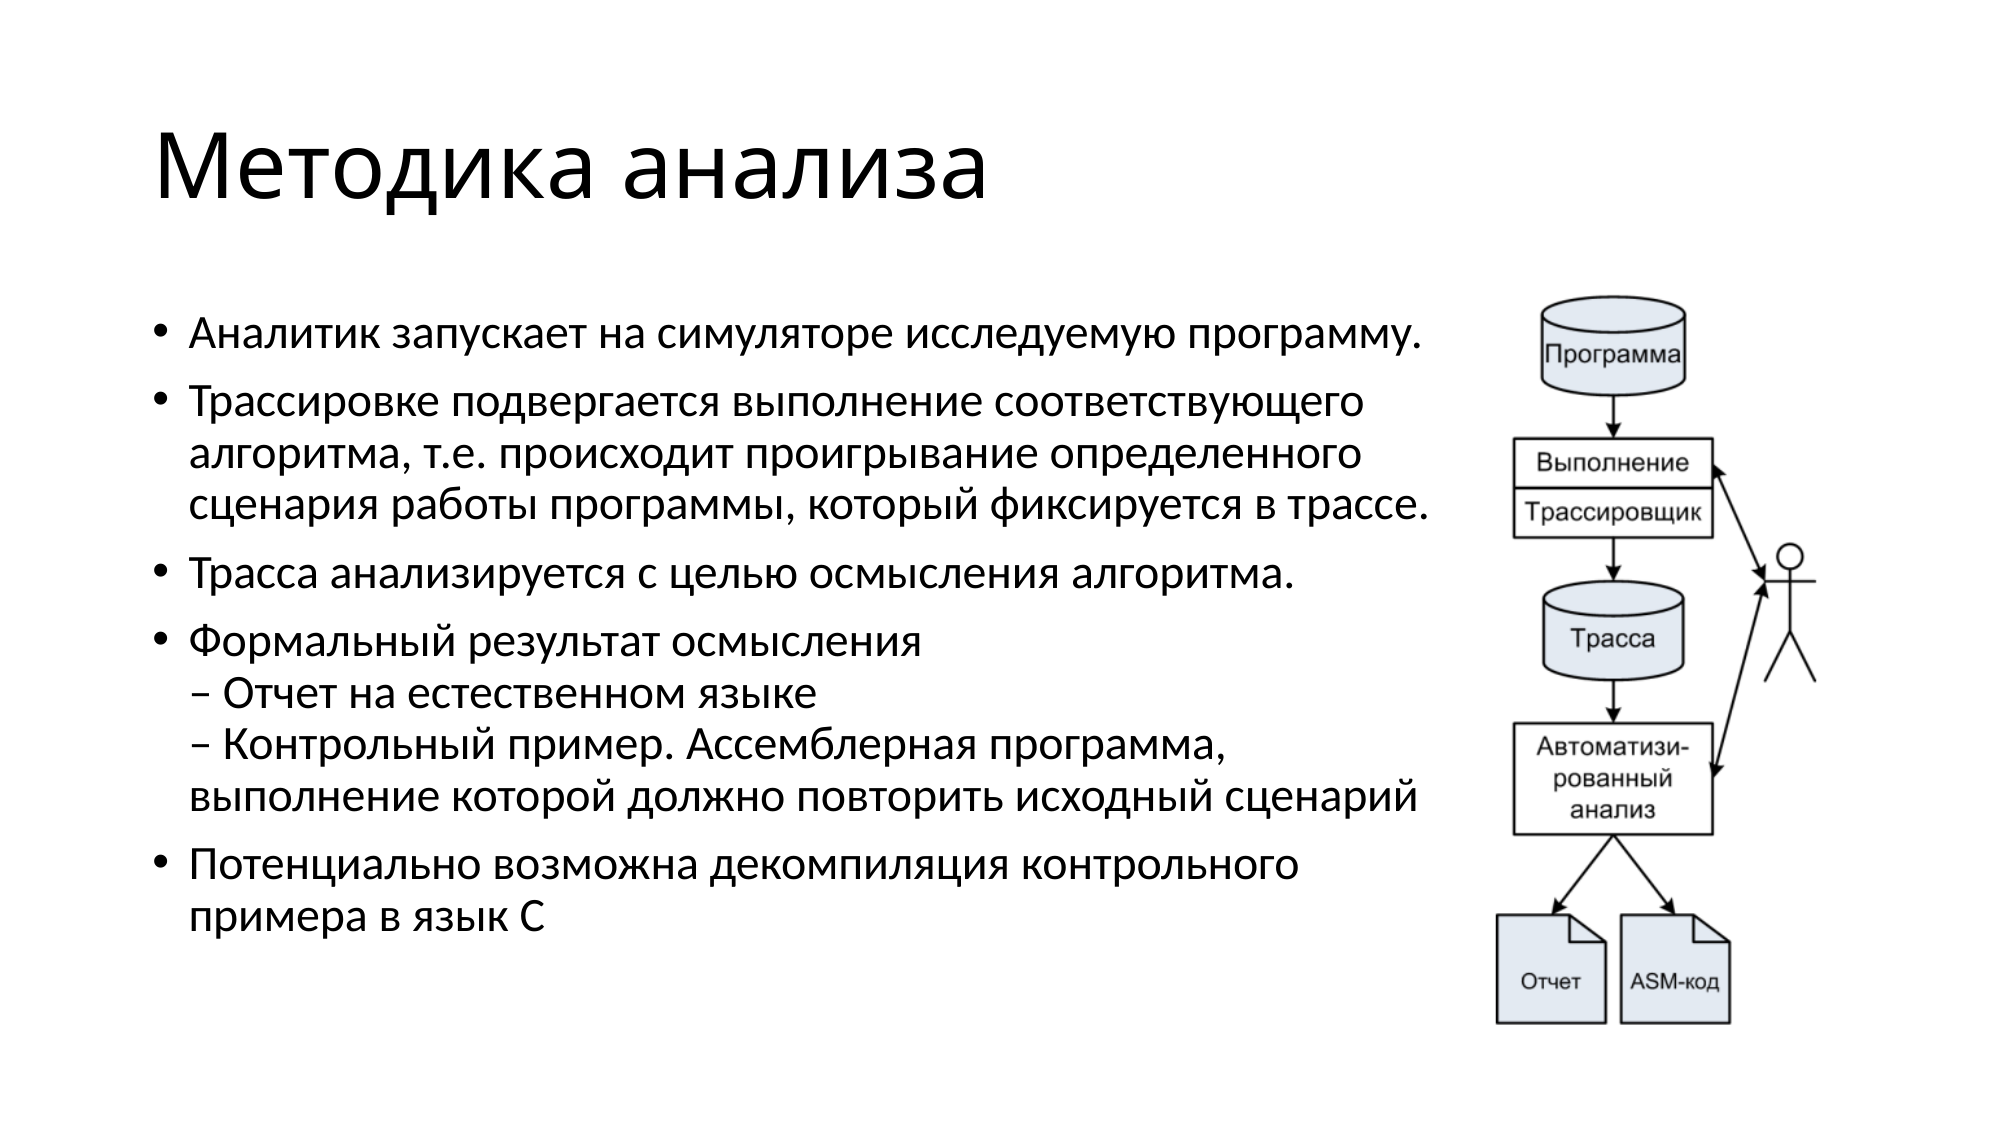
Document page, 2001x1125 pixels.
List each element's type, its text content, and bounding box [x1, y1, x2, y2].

title Методика анализа [137, 59, 1863, 278]
list Аналитик запускает на симуляторе исследуемую программу. Трассировке подвергается выполнение соответствующего алгоритма, т.е. происходит проигрывание определенного сценария работы программы, который фиксируется в трассе. Трасса анализируется с целью осмысления алгоритма. Формальный результат осмысления – Отчет на естественном языке – Контрольный пример. Ассемблерная программа, выполнение которой должно повторить исходный сценарий Потенциально возможна декомпиляция контрольного примера в язык C [137, 299, 1448, 1014]
picture [1448, 277, 1863, 1043]
